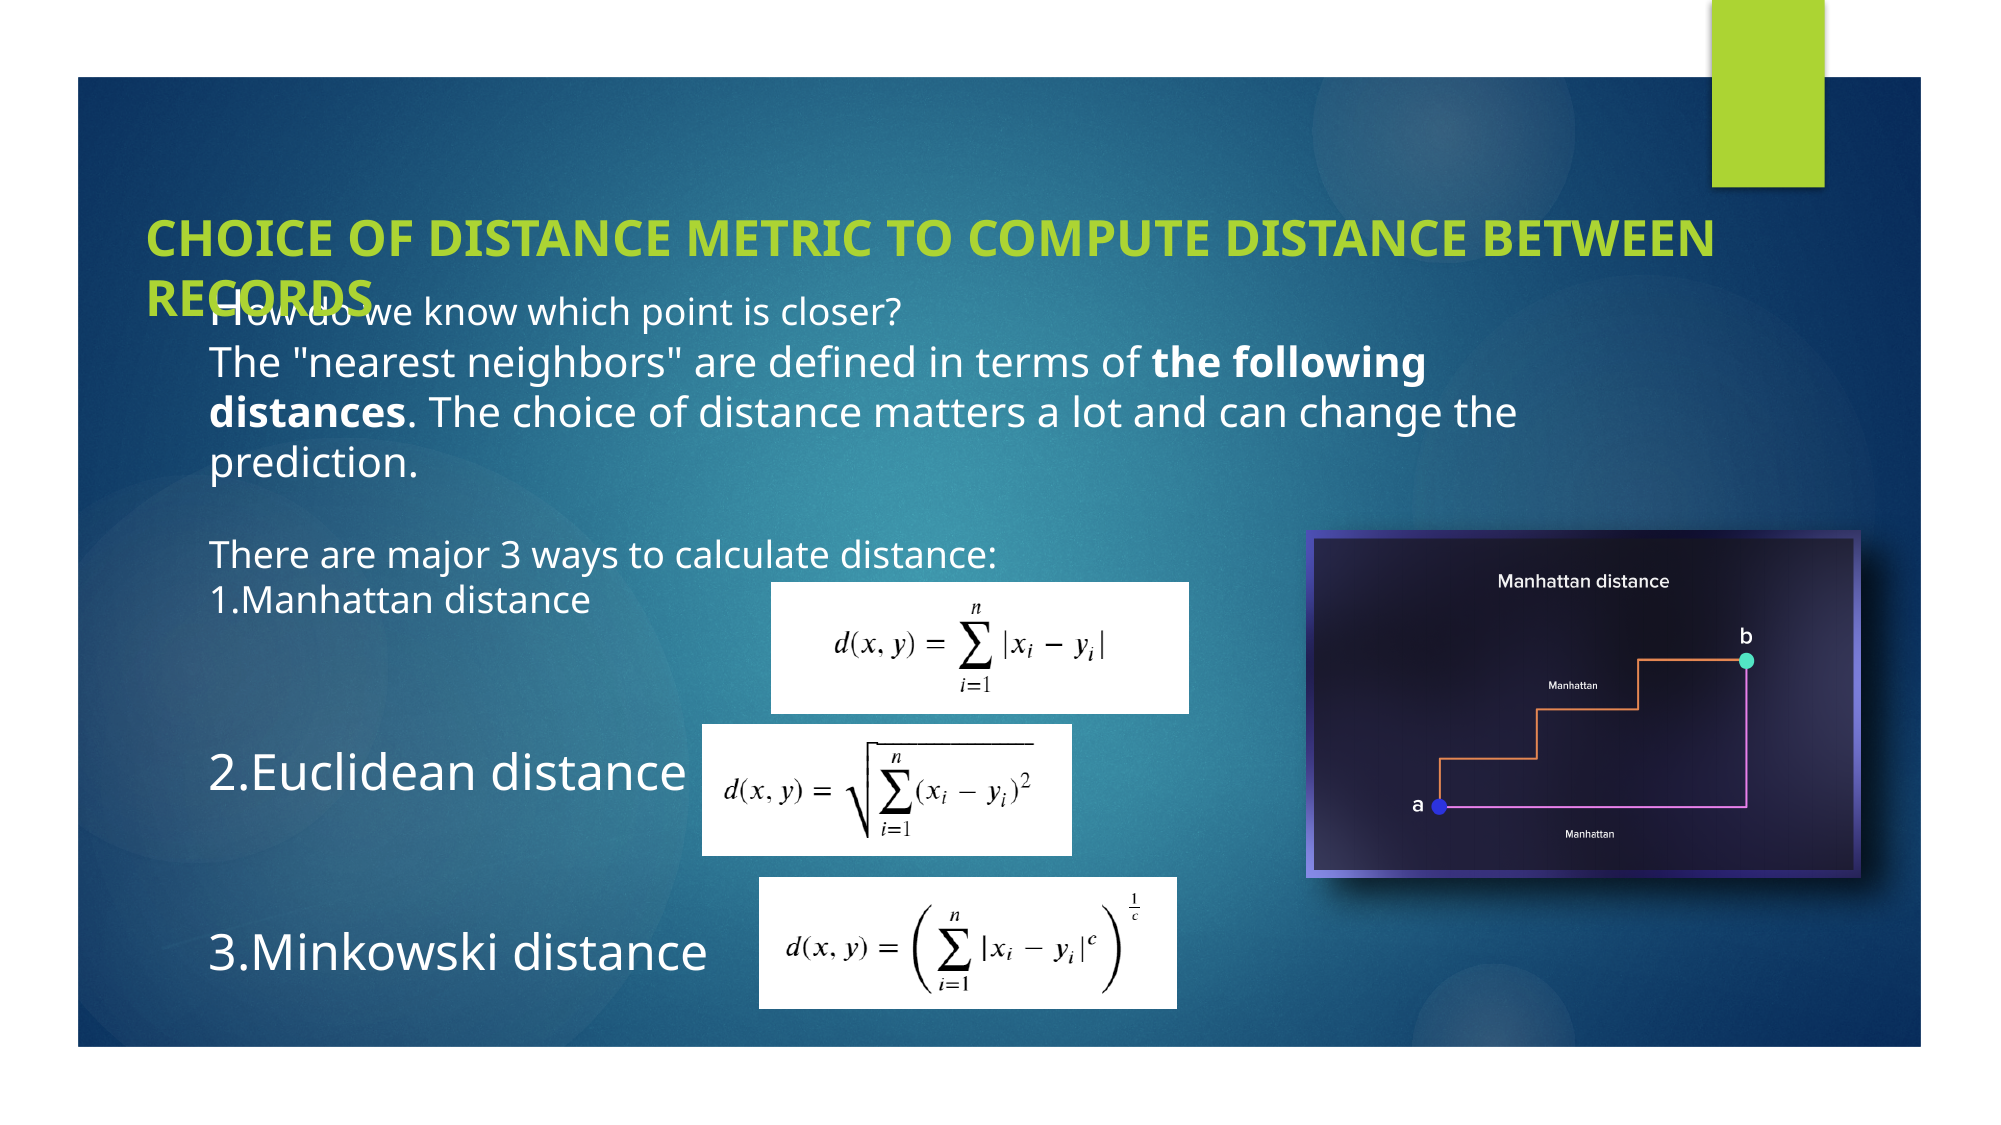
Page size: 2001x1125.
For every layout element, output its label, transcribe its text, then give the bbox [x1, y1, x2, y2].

subtitle Choice of Distance Metric to compute distance between records [130, 199, 1961, 341]
picture [1305, 530, 1861, 878]
picture [759, 877, 1177, 1009]
title How do we know which point is closer? The "nearest neighbors" are defined in terms of the following distances. The choice of distance matters a lot and can change the prediction. There are major 3 ways to calculate distance: 1.Manhattan distance 2.Euclidean distance 3.Minkowski distance [193, 594, 1627, 1034]
picture [771, 582, 1190, 714]
picture [702, 724, 1073, 856]
